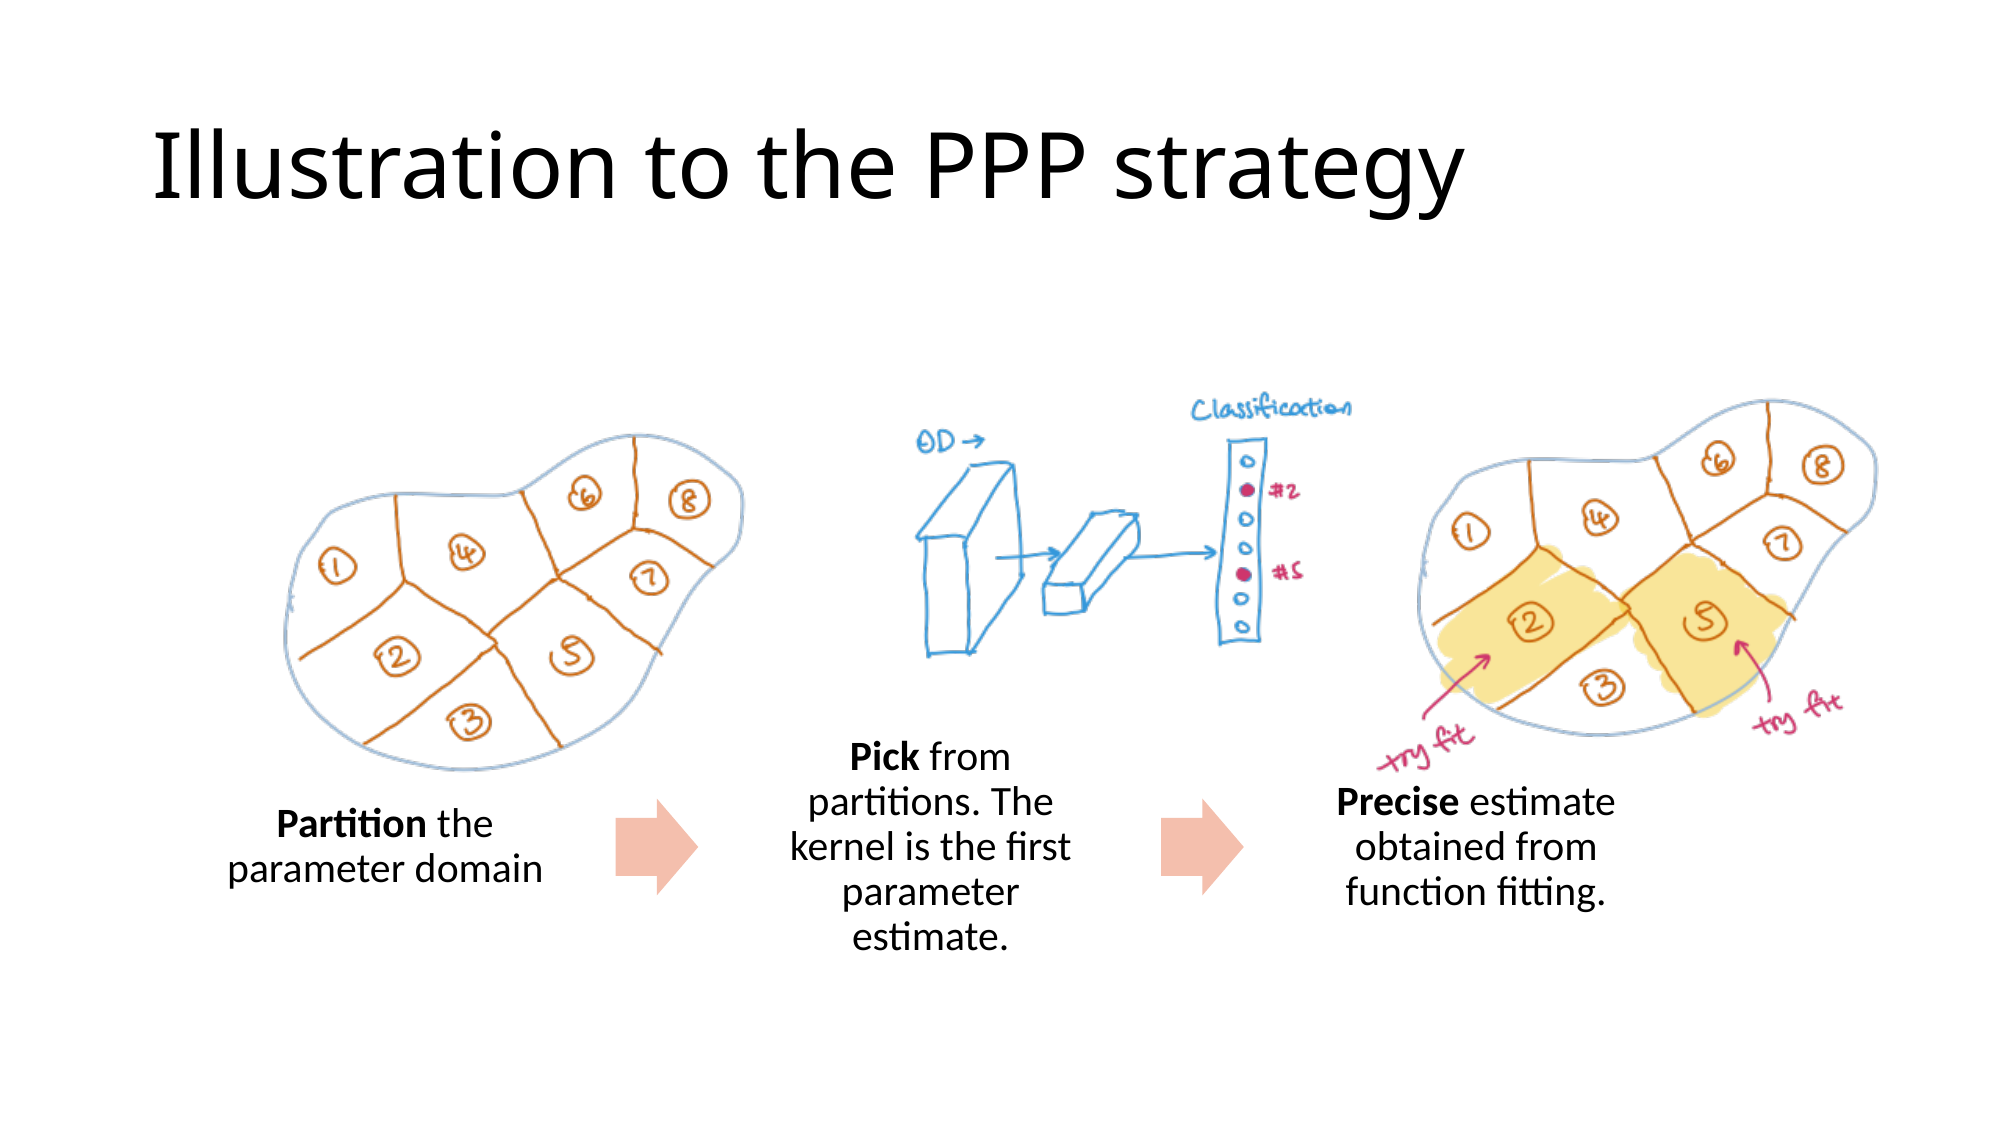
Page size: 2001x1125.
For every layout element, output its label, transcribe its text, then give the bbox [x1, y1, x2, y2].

picture [281, 389, 1882, 776]
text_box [185, 343, 1670, 1125]
title Illustration to the PPP strategy [137, 59, 1863, 278]
